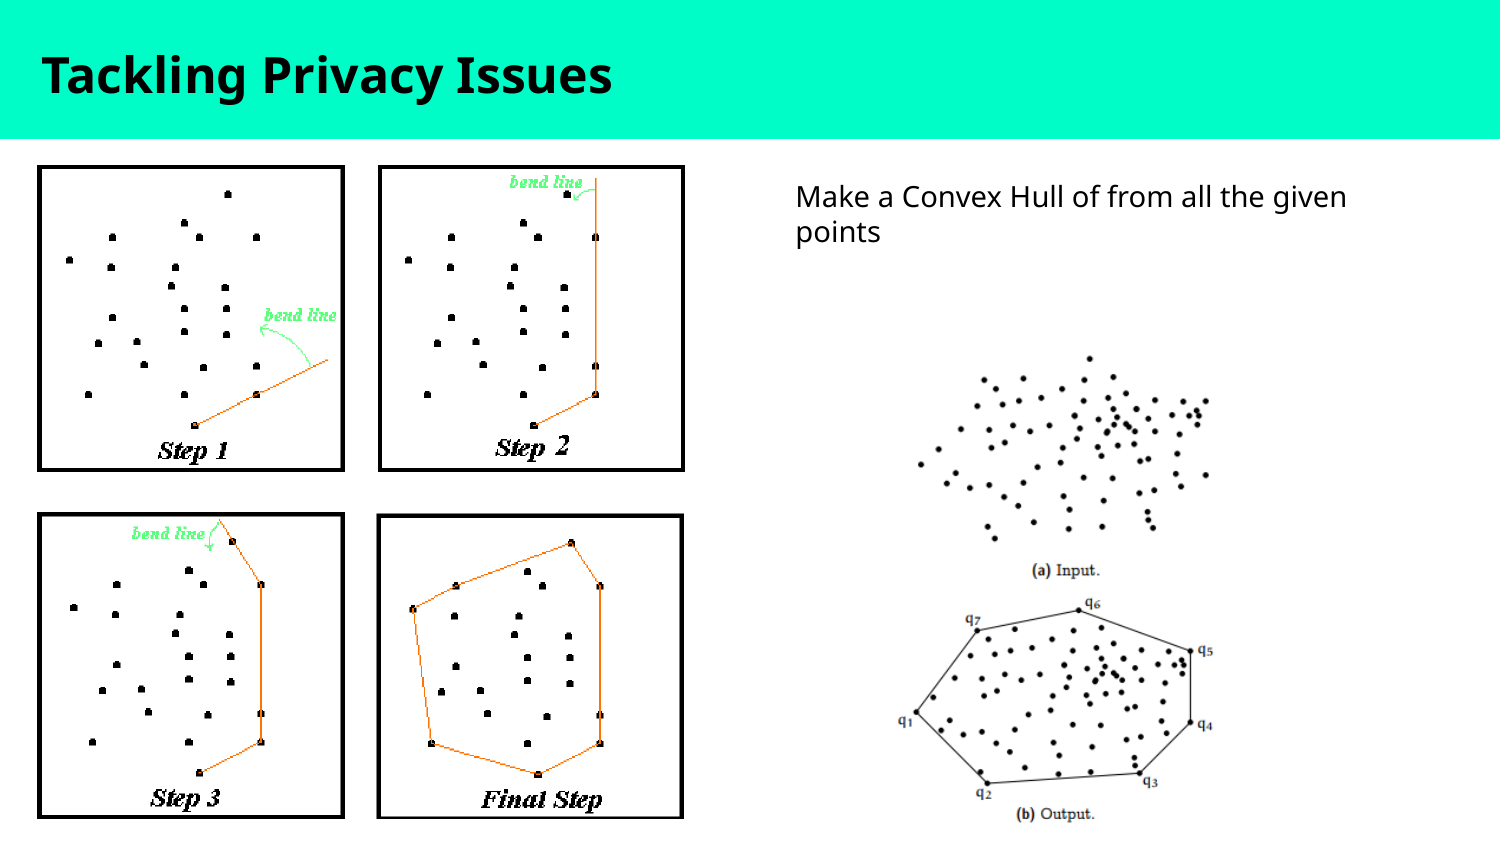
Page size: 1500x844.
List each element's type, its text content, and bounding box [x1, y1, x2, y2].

text_box Make a Convex Hull of from all the given points [780, 163, 1398, 236]
picture [37, 163, 685, 819]
picture [0, 0, 1500, 139]
picture [851, 313, 1288, 832]
